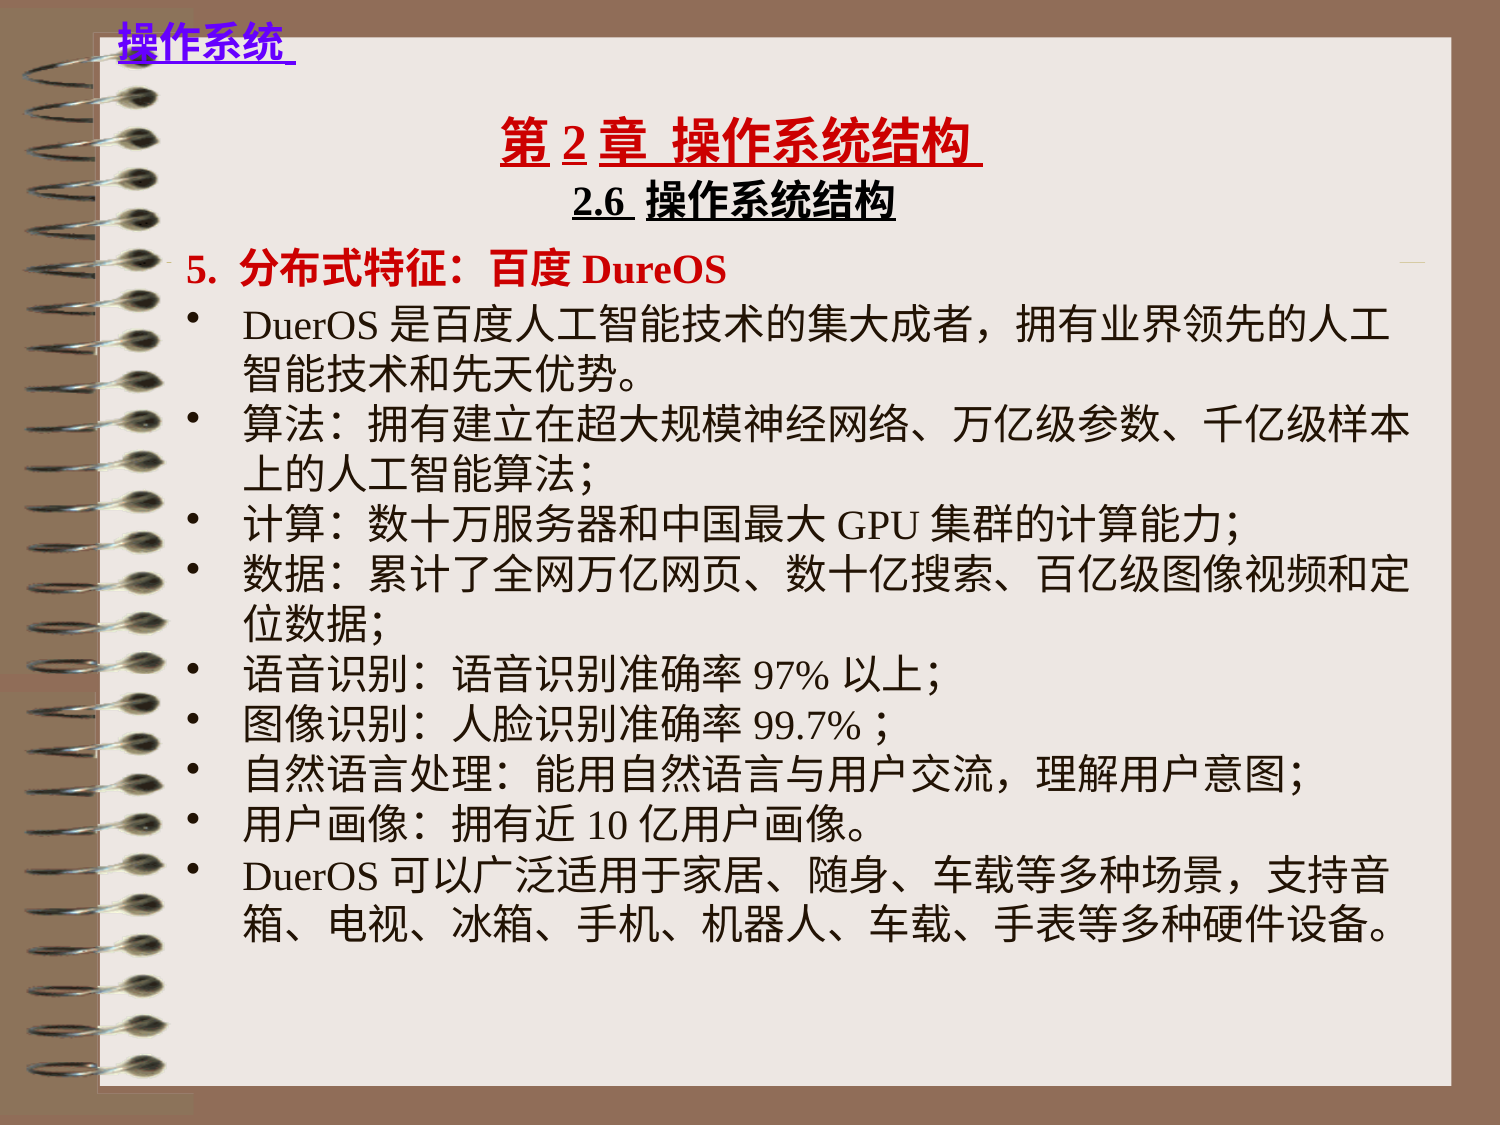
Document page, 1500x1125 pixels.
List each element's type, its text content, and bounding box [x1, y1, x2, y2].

text_box 2.6 操作系统结构 [471, 160, 997, 231]
picture [0, 692, 194, 1115]
text_box 5. 分布式特征：百度DureOS [171, 231, 1400, 290]
text_box DuerOS是百度人工智能技术的集大成者，拥有业界领先的人工智能技术和先天优势。 算法：拥有建立在超大规模神经网络、万亿级参数、千亿级样本上的人工智能算法； 计算：数十万服务器和中国最大GPU集群的计算能力； 数据：累计了全网万亿网页、数十亿搜索、百亿级图像视频和定位数据； 语音识别：语音识别准确率97%以上； 图像识别：人脸识别准确率99.7%； 自然语言处理：能用自然语言与用户交流，理解用户意图； 用户画像：拥有近10亿用户画像。 DuerOS可以广泛适用于家居、随身、车载等多种场景，支持音箱、电视、冰箱、手机、机器人、车载、手表等多种硬件设备。 [171, 290, 1447, 956]
picture [0, 8, 194, 674]
picture [188, 51, 194, 61]
